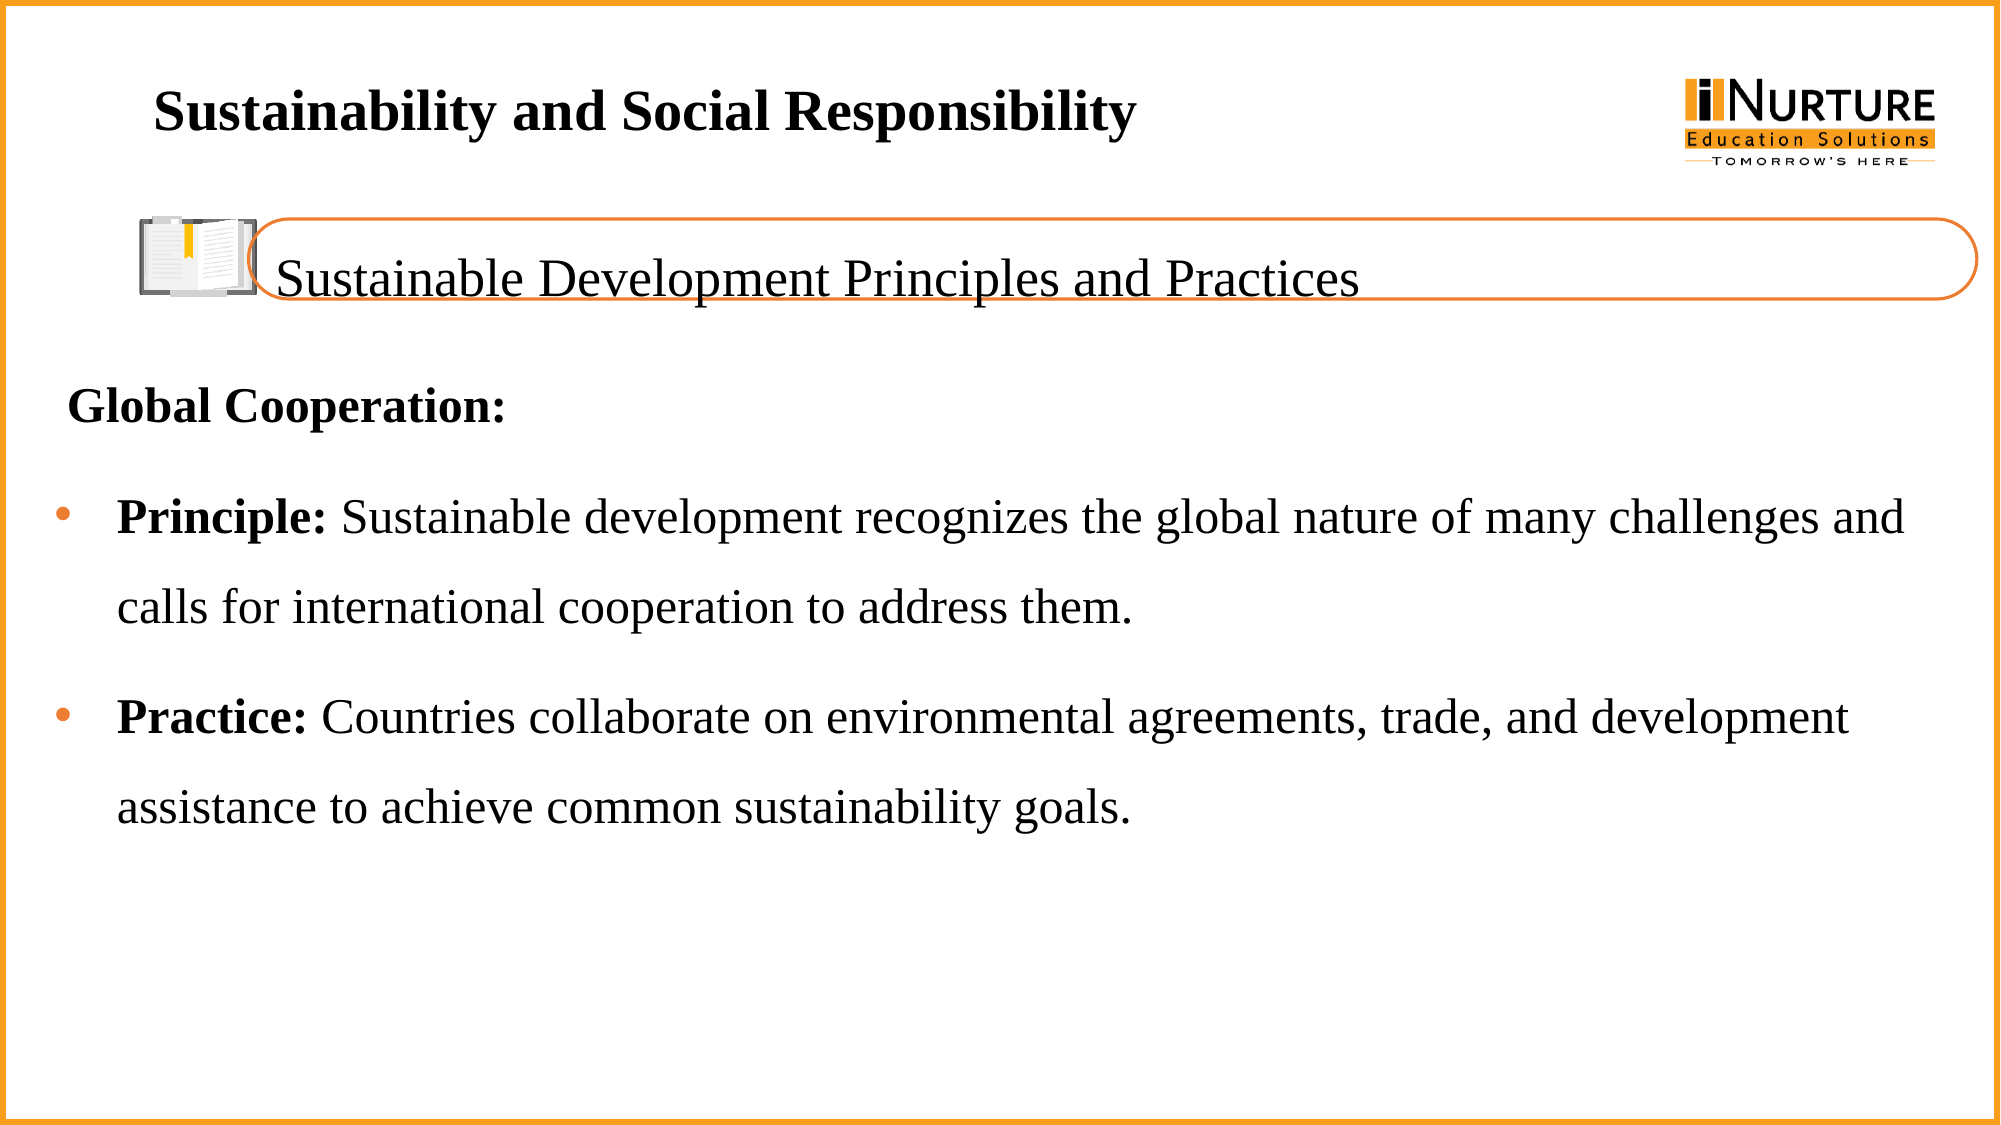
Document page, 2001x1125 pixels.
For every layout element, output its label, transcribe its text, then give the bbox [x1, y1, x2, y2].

text_box Sustainable Development Principles and Practices [246, 217, 1979, 301]
list Sustainability and Social Responsibility [101, 72, 1656, 184]
list Global Cooperation: Principle: Sustainable development recognizes the global nature of many challenges and calls for international cooperation to address them. Practice: Countries collaborate on environmental agreements, trade, and development assistance to achieve common sustainability goals. [26, 334, 1930, 1068]
picture [1665, 57, 1960, 184]
picture [122, 184, 274, 334]
